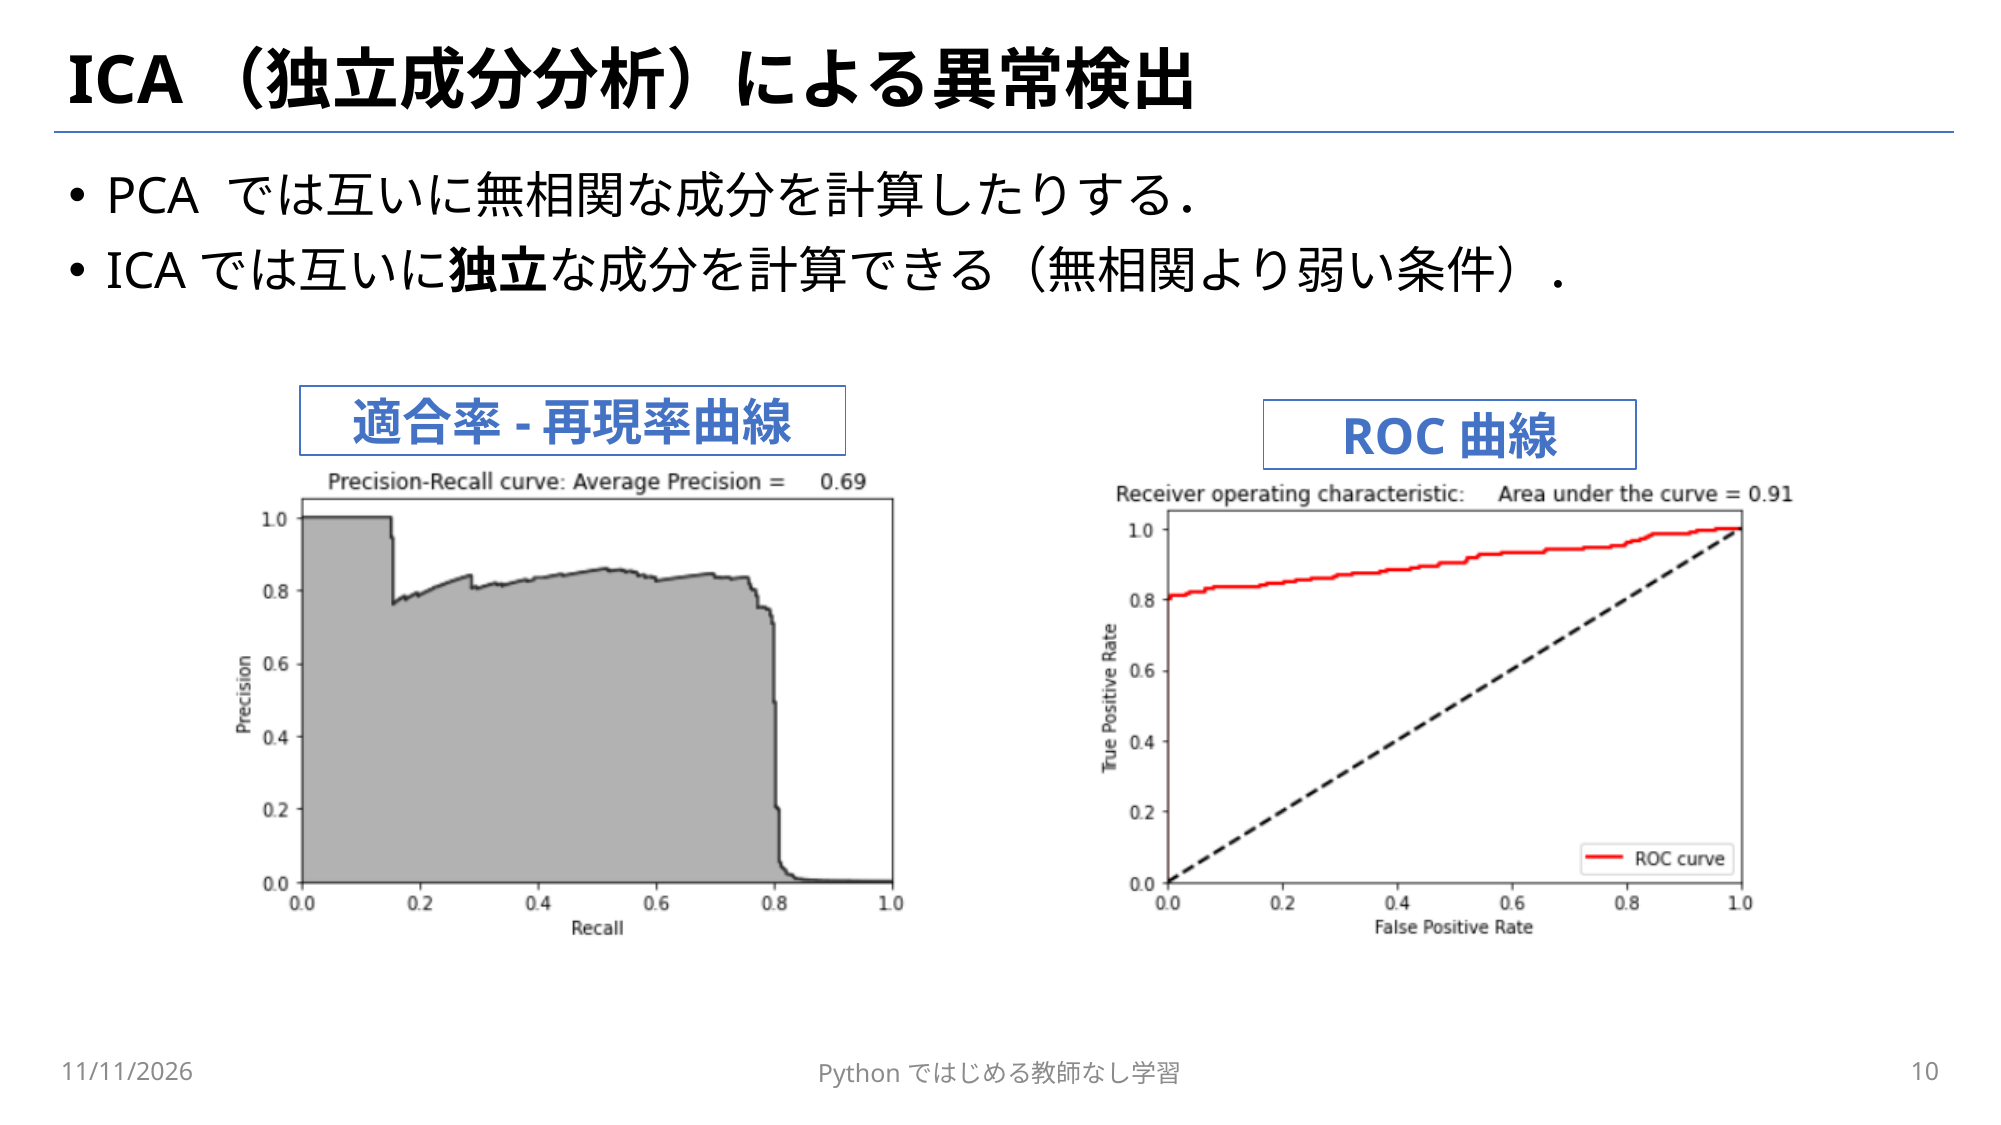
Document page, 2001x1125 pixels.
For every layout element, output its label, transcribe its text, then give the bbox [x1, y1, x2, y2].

footer Pythonではじめる教師なし学習 [662, 1042, 1338, 1103]
picture [218, 469, 928, 946]
text_box 適合率-再現率曲線 [300, 385, 846, 455]
picture [1083, 471, 1811, 946]
list PCA では互いに無相関な成分を計算したりする． ICAでは互いに独立な成分を計算できる（無相関より弱い条件）． [53, 163, 1955, 1017]
text_box ROC曲線 [1263, 400, 1636, 470]
title ICA（独立成分分析）による異常検出 [53, 36, 1955, 128]
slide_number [45, 1042, 496, 1103]
slide_number 10 [1504, 1042, 1955, 1103]
